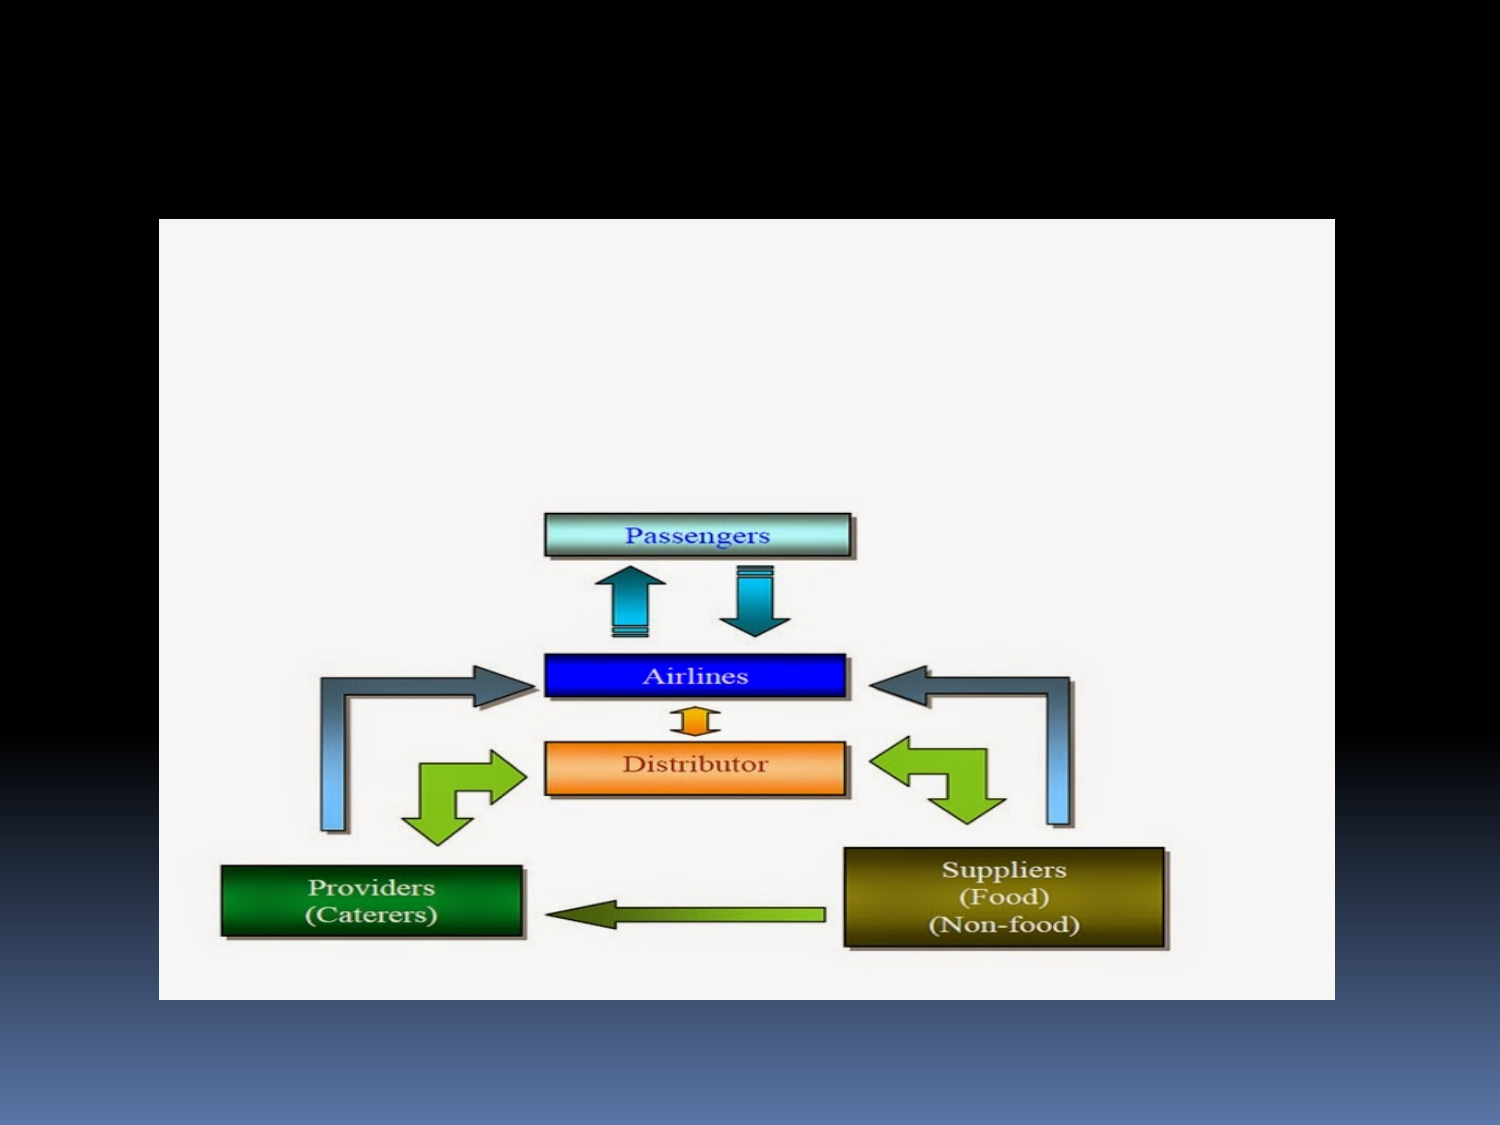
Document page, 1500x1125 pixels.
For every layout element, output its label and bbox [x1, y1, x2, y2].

picture [158, 219, 1335, 1000]
